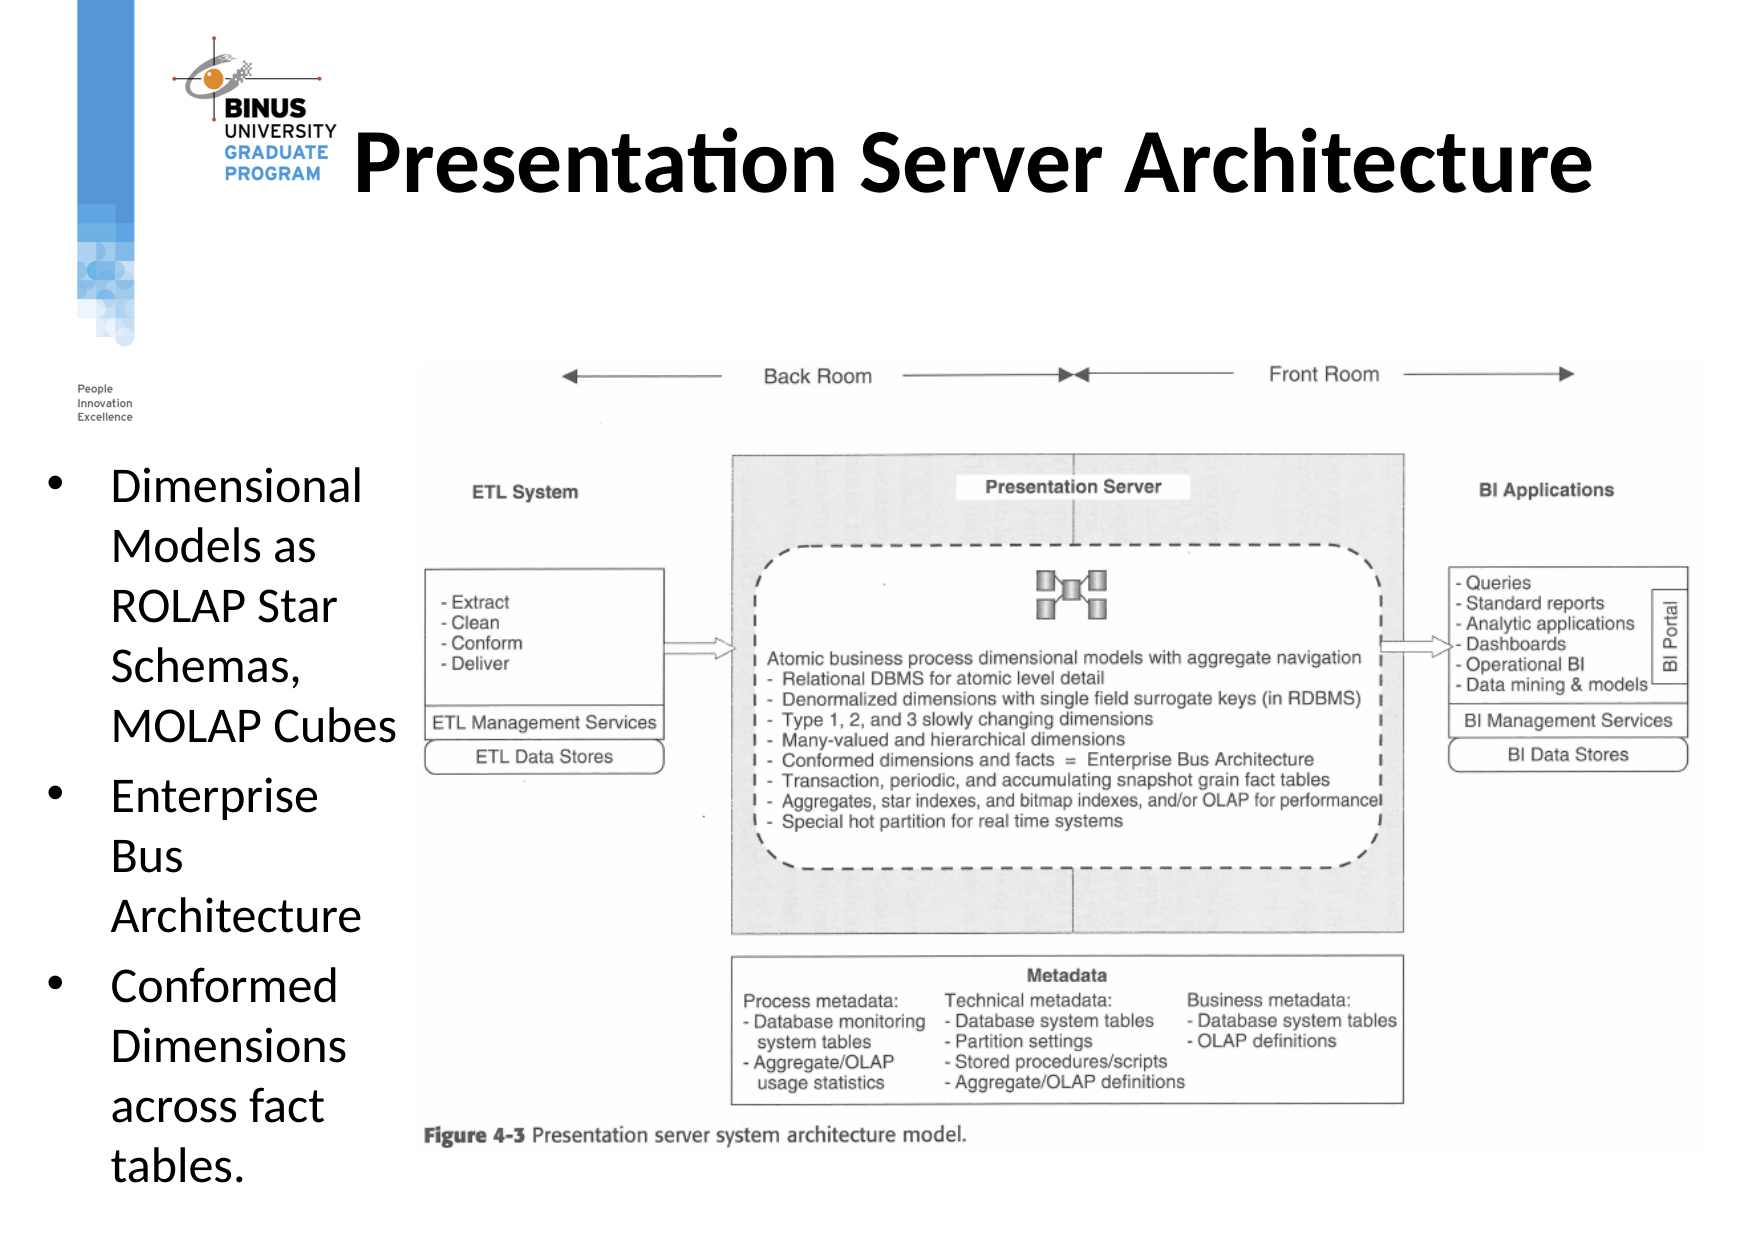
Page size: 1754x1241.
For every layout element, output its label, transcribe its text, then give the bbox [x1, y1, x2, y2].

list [418, 361, 1703, 1152]
title Presentation Server Architecture [305, 52, 1666, 260]
picture [0, 0, 1754, 1241]
list Dimensional Models as ROLAP Star Schemas, MOLAP Cubes Enterprise Bus Architecture Conformed Dimensions across fact tables. [29, 443, 413, 1070]
